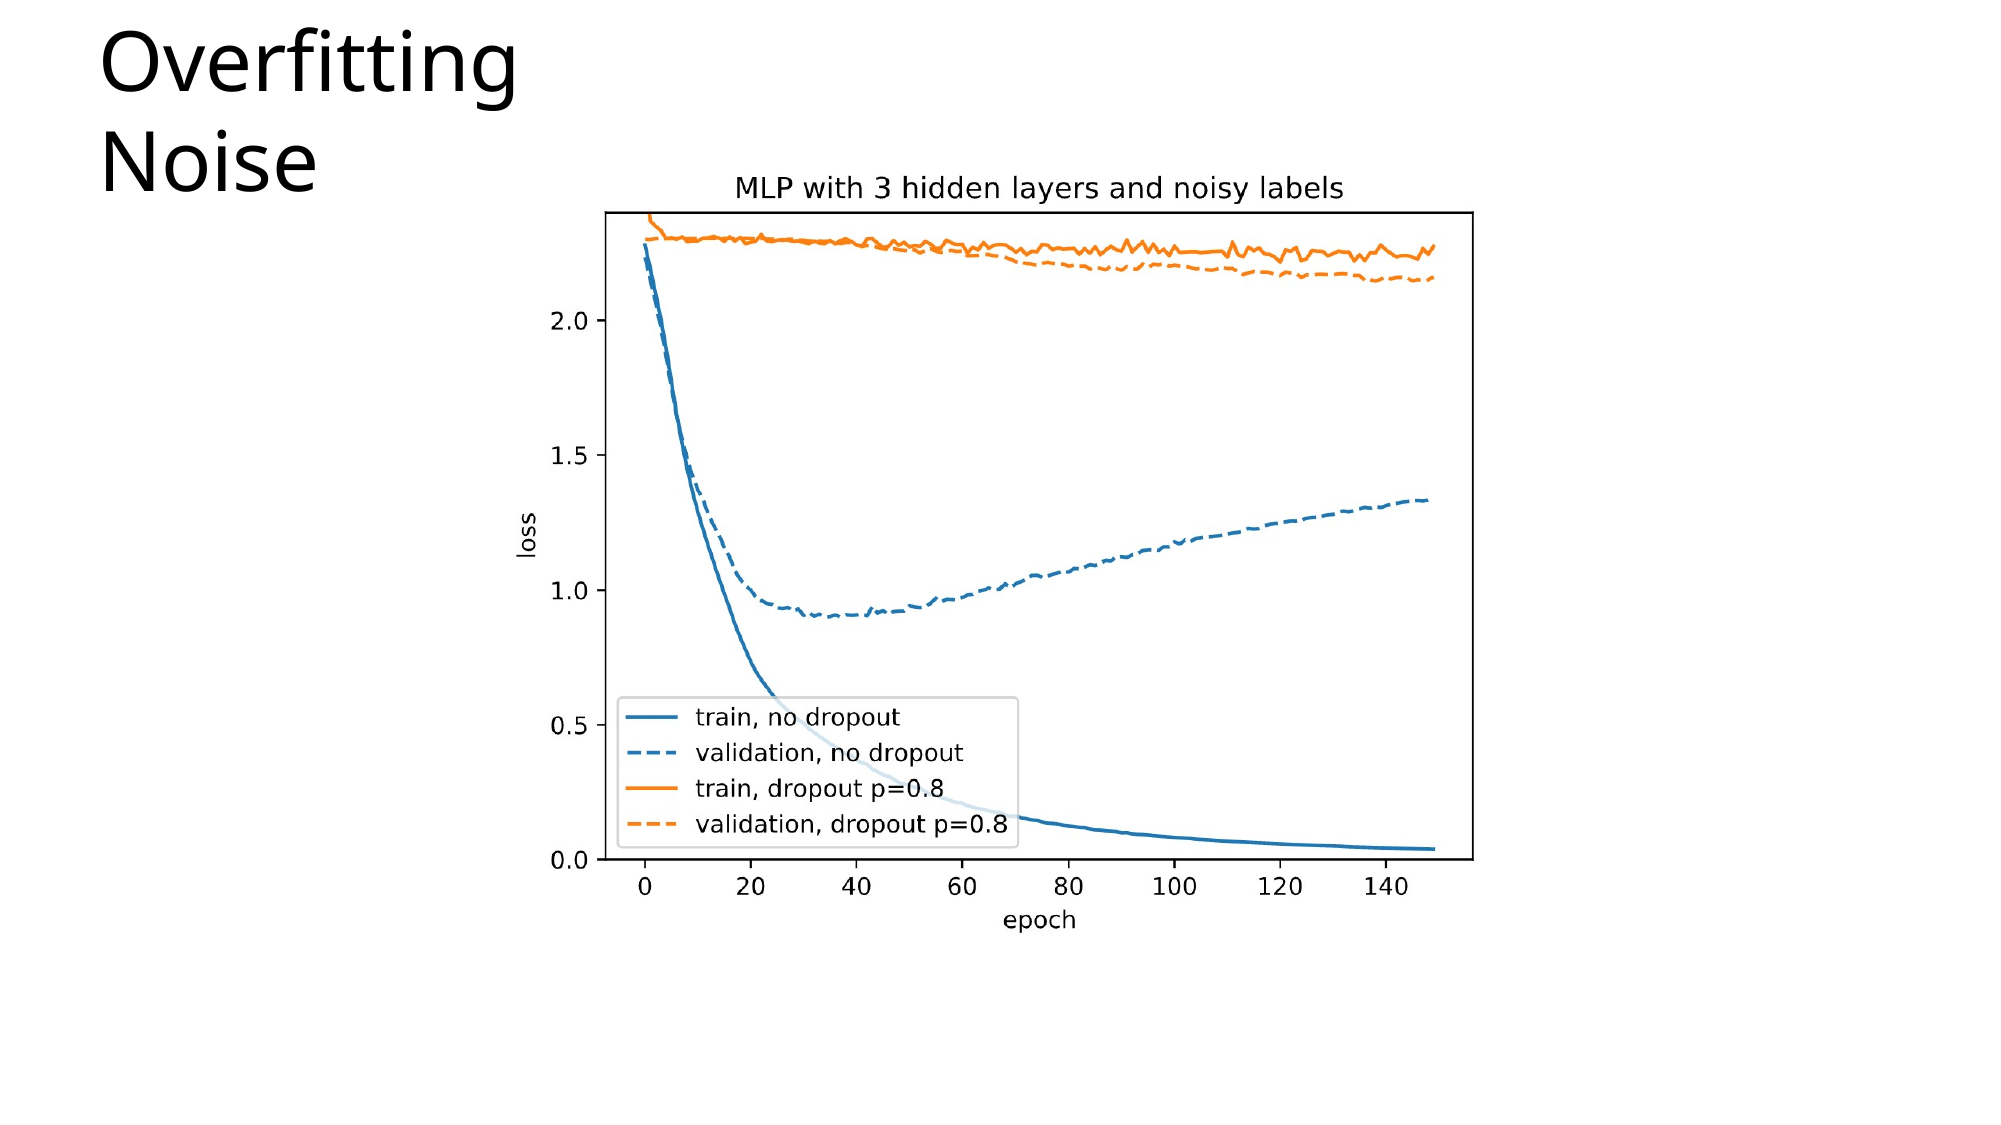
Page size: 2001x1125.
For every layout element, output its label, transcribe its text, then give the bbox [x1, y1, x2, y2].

picture [516, 175, 1474, 933]
title Overfitting Noise [96, 6, 666, 209]
